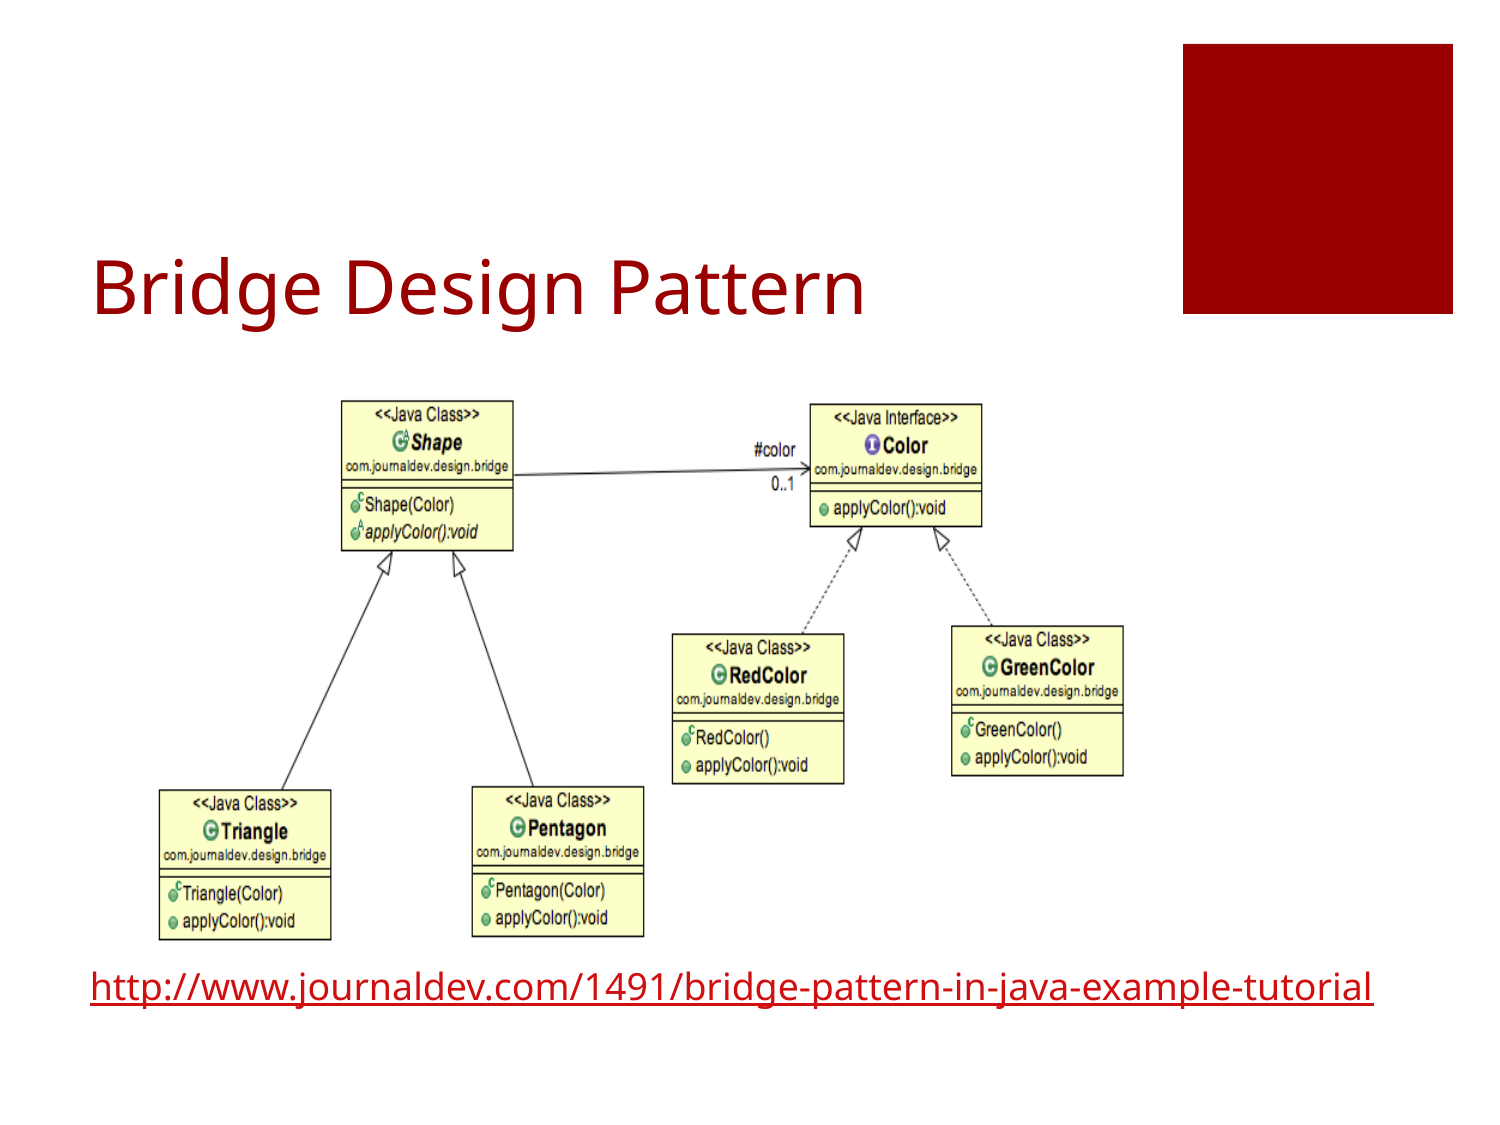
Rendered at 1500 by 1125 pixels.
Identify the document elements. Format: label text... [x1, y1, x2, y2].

title Bridge Design Pattern [75, 149, 1143, 338]
text_box http://www.journaldev.com/1491/bridge-pattern-in-java-example-tutorial [75, 955, 1407, 1022]
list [74, 361, 1144, 1006]
